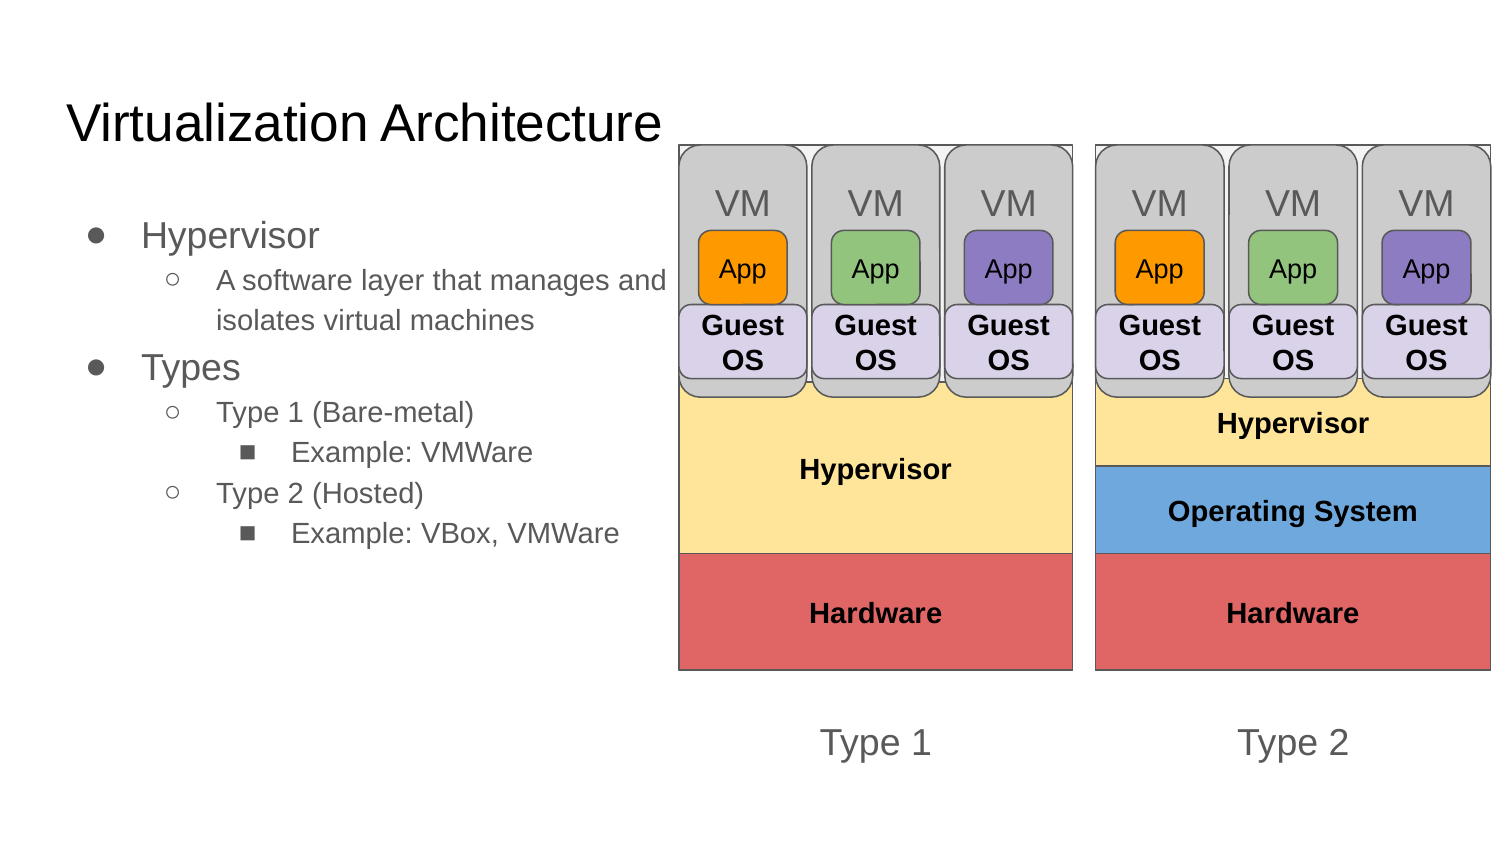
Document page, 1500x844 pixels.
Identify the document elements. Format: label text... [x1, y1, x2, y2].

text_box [678, 144, 1073, 671]
text_box Type 2 [1104, 702, 1482, 778]
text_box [1095, 144, 1491, 671]
text_box Type 1 [686, 702, 1065, 778]
list Hypervisor A software layer that manages and isolates virtual machines Types Type 1 (Bare-metal) Example: VMWare Type 2 (Hosted) Example: VBox, VMWare [51, 189, 687, 750]
title Virtualization Architecture [51, 72, 782, 167]
